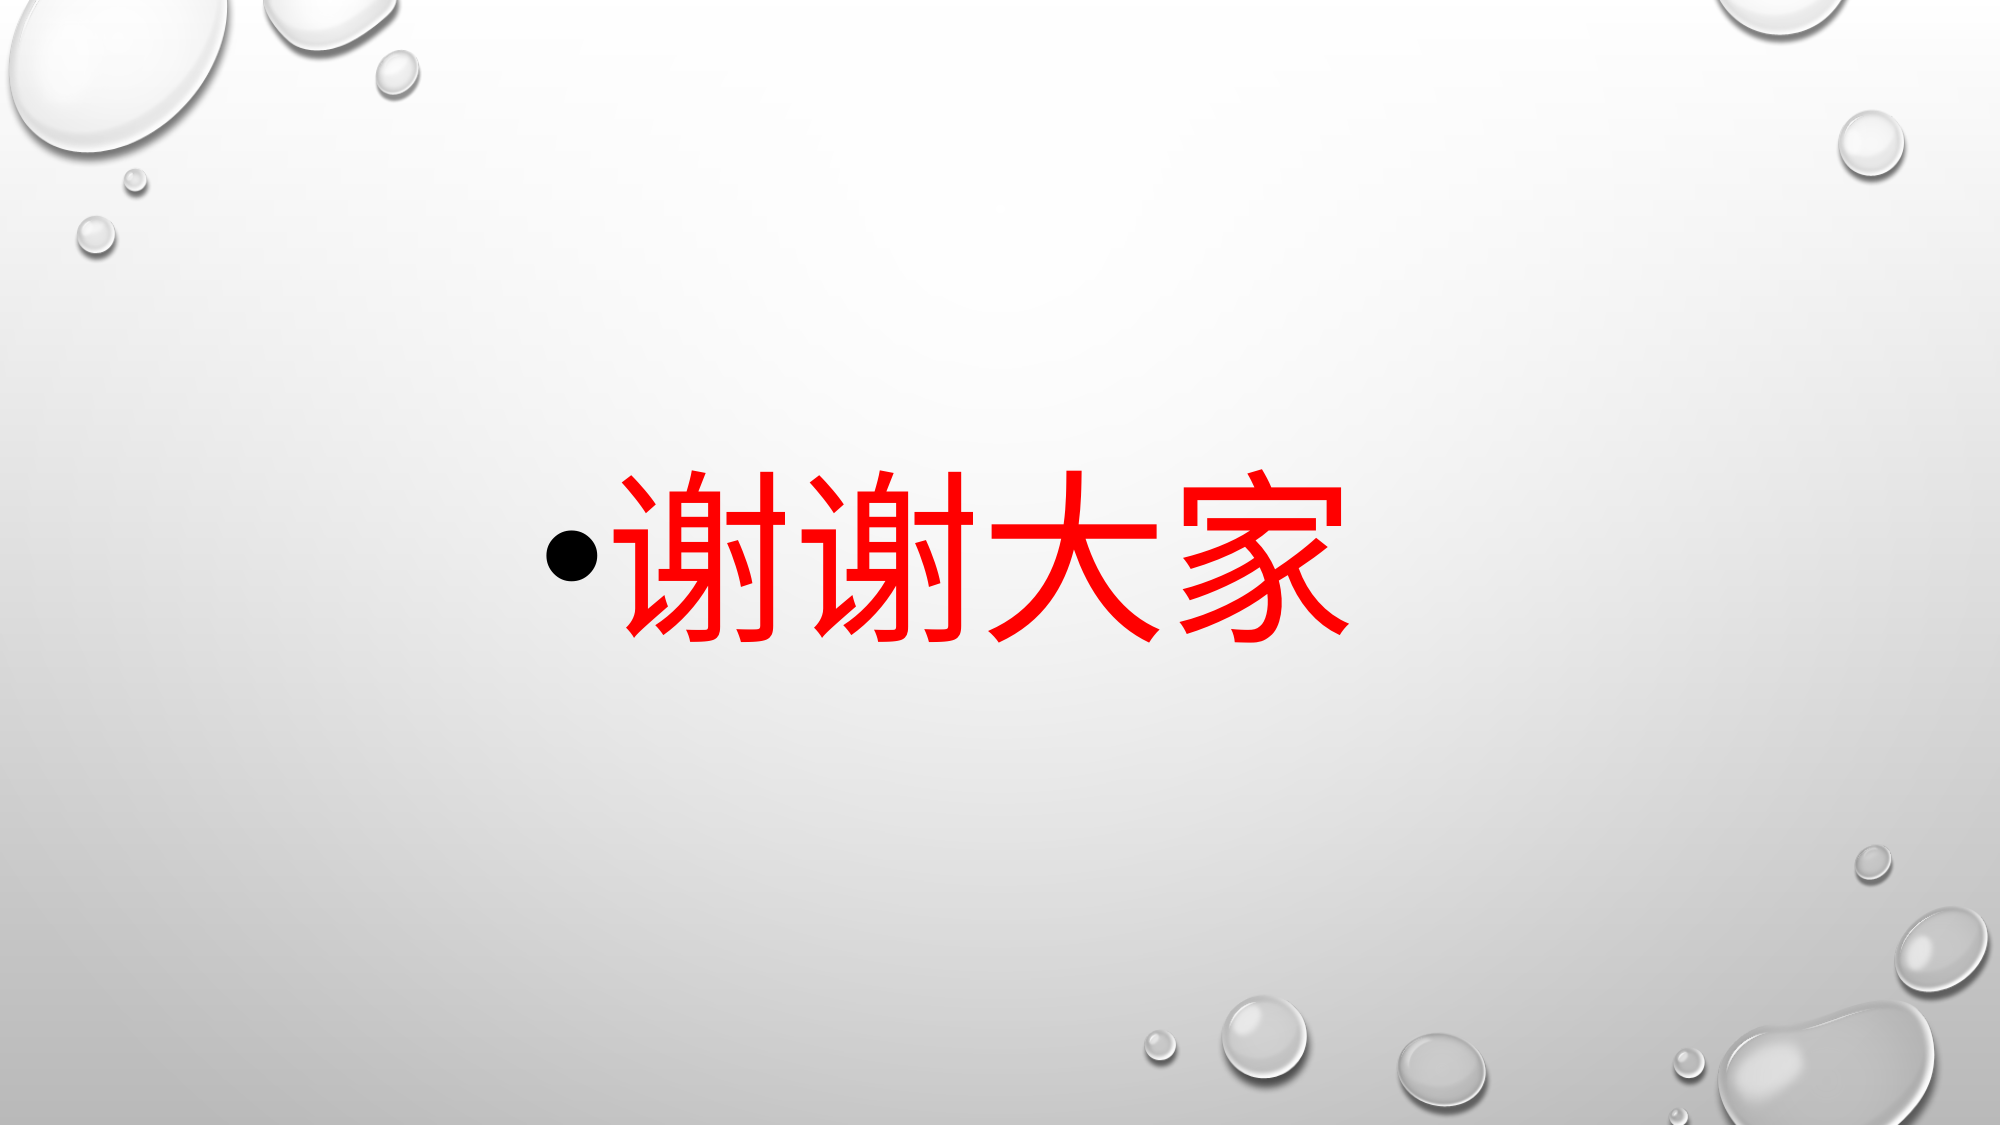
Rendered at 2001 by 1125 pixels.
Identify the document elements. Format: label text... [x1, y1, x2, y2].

list 谢谢大家 [149, 388, 1850, 950]
picture [0, 0, 2000, 1125]
